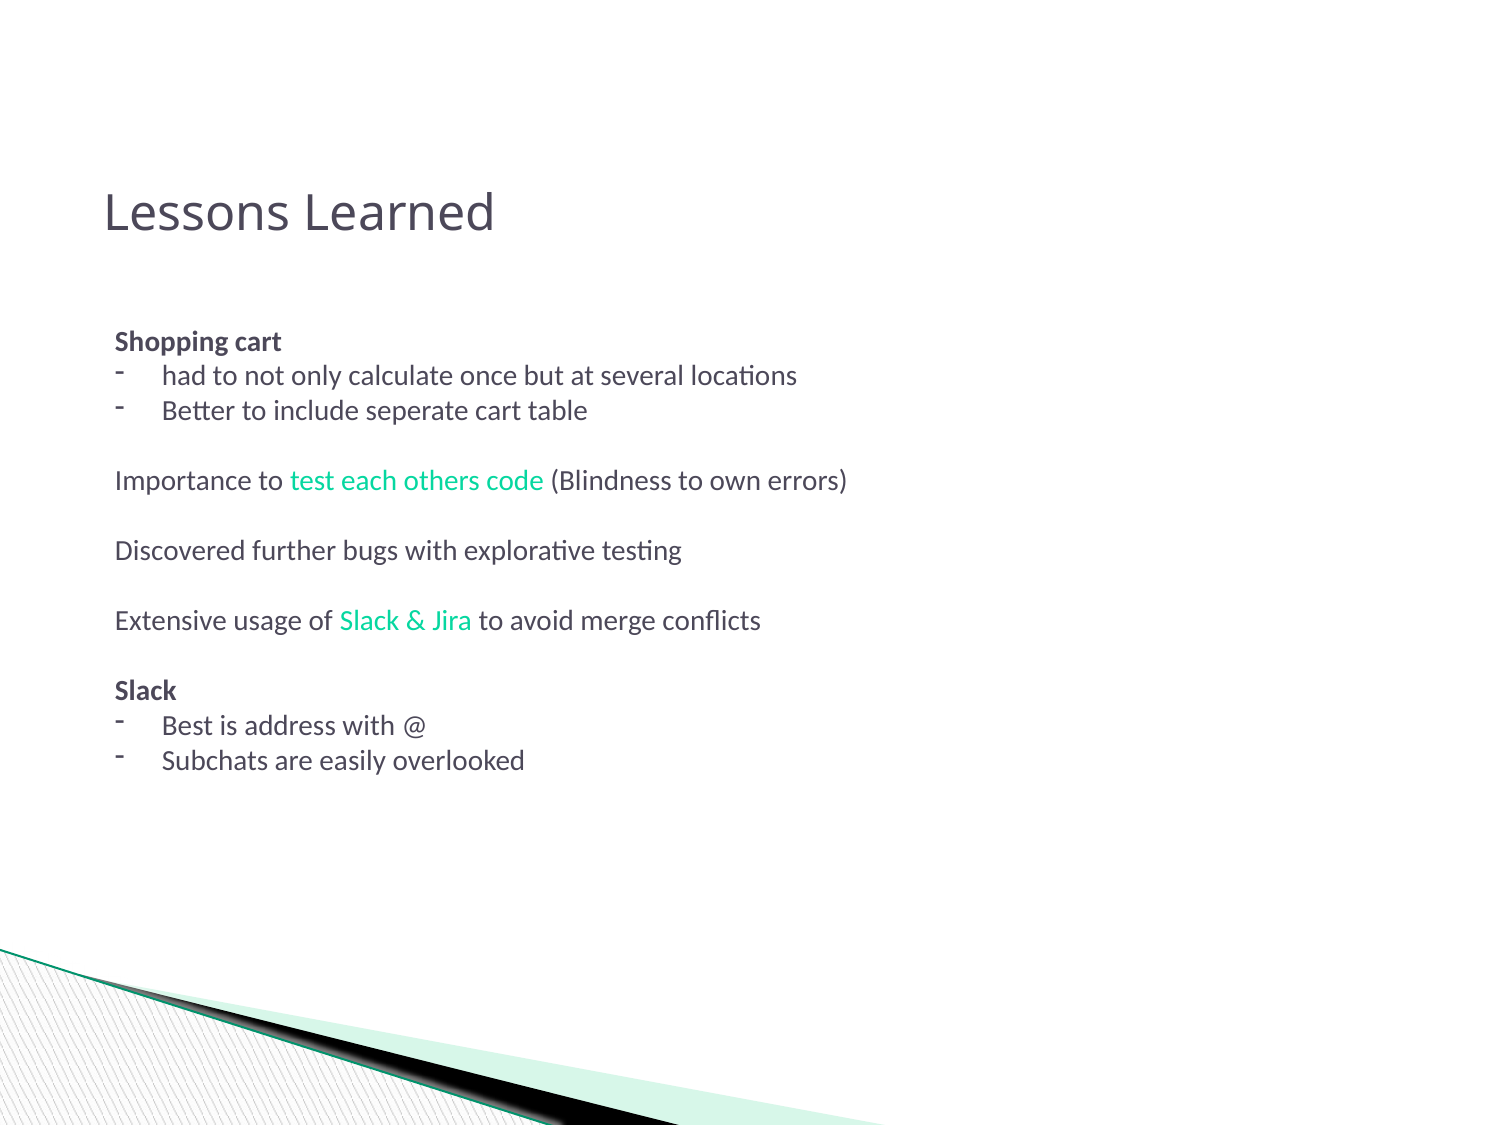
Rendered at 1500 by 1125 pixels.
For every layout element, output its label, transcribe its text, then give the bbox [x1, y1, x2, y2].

text_box Shopping cart had to not only calculate once but at several locations Better to include seperate cart table Importance to test each others code (Blindness to own errors) Discovered further bugs with explorative testing Extensive usage of Slack & Jira to avoid merge conflicts Slack Best is address with @ Subchats are easily overlooked [100, 314, 1400, 819]
text_box Lessons Learned [88, 172, 1388, 248]
